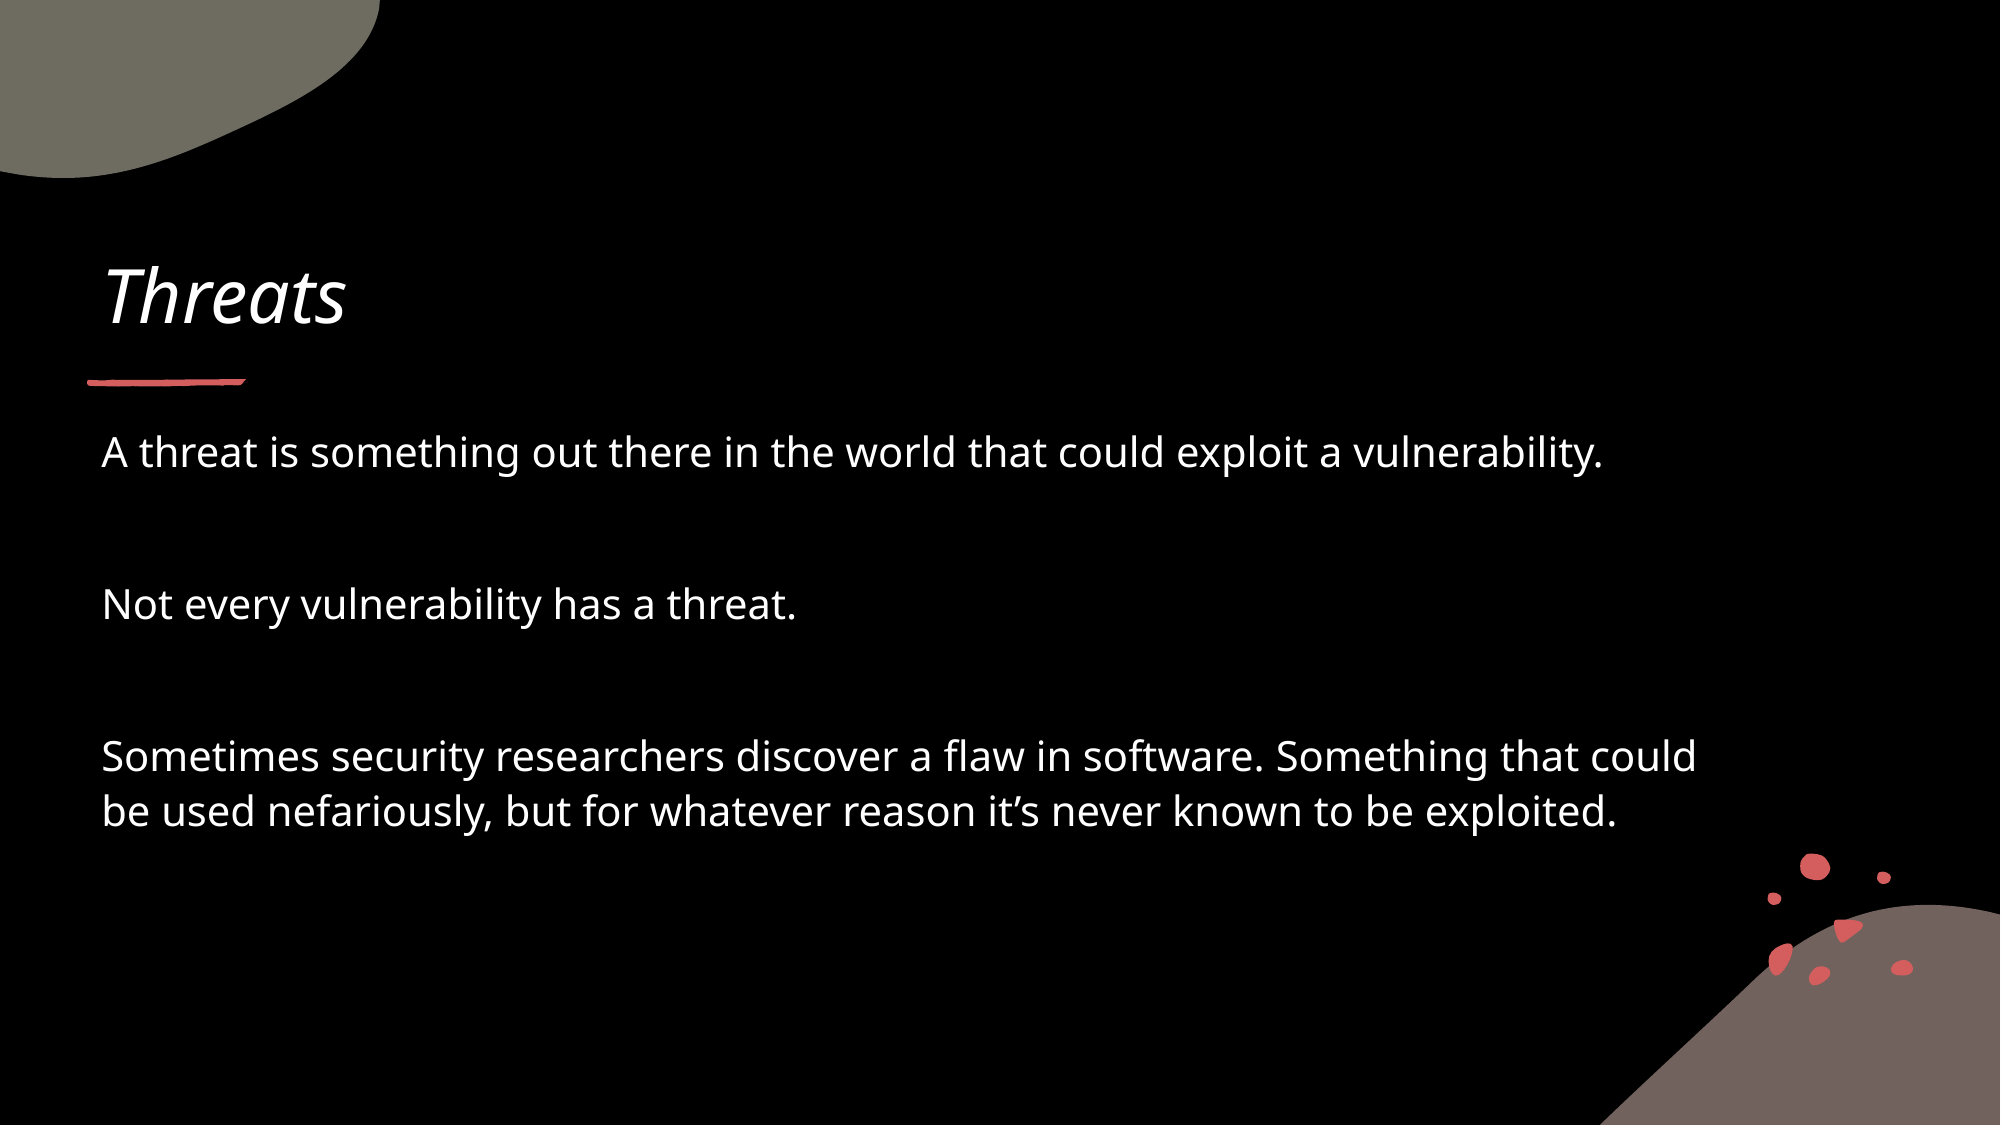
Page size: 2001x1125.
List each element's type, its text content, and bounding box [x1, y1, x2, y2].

title Threats [86, 129, 1740, 347]
list A threat is something out there in the world that could exploit a vulnerability. Not every vulnerability has a threat. Sometimes security researchers discover a flaw in software. Something that could be used nefariously, but for whatever reason it’s never known to be exploited.​ [86, 413, 1740, 996]
